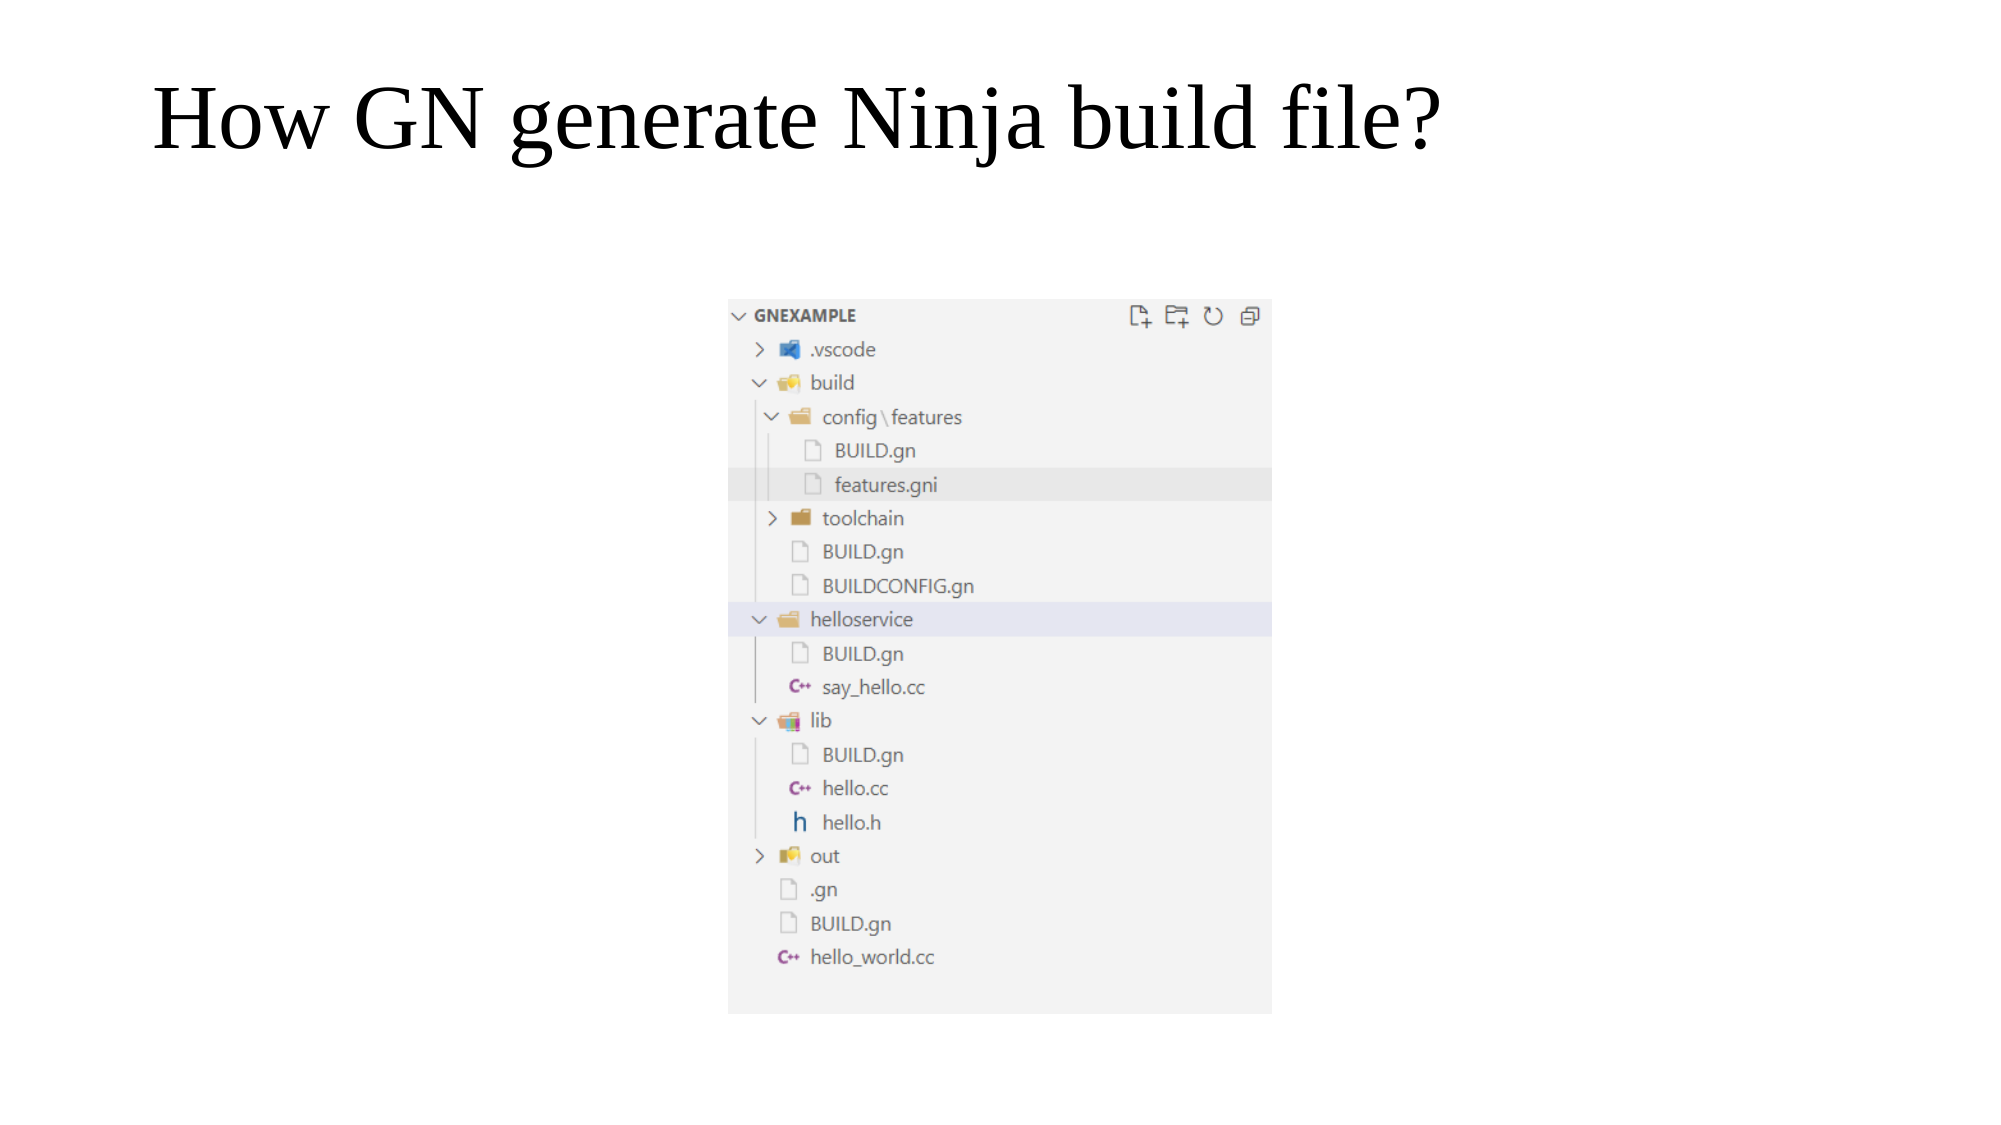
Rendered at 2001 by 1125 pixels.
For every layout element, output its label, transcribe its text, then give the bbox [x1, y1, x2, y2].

title How GN generate Ninja build file? [137, 59, 1863, 278]
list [728, 299, 1272, 1014]
